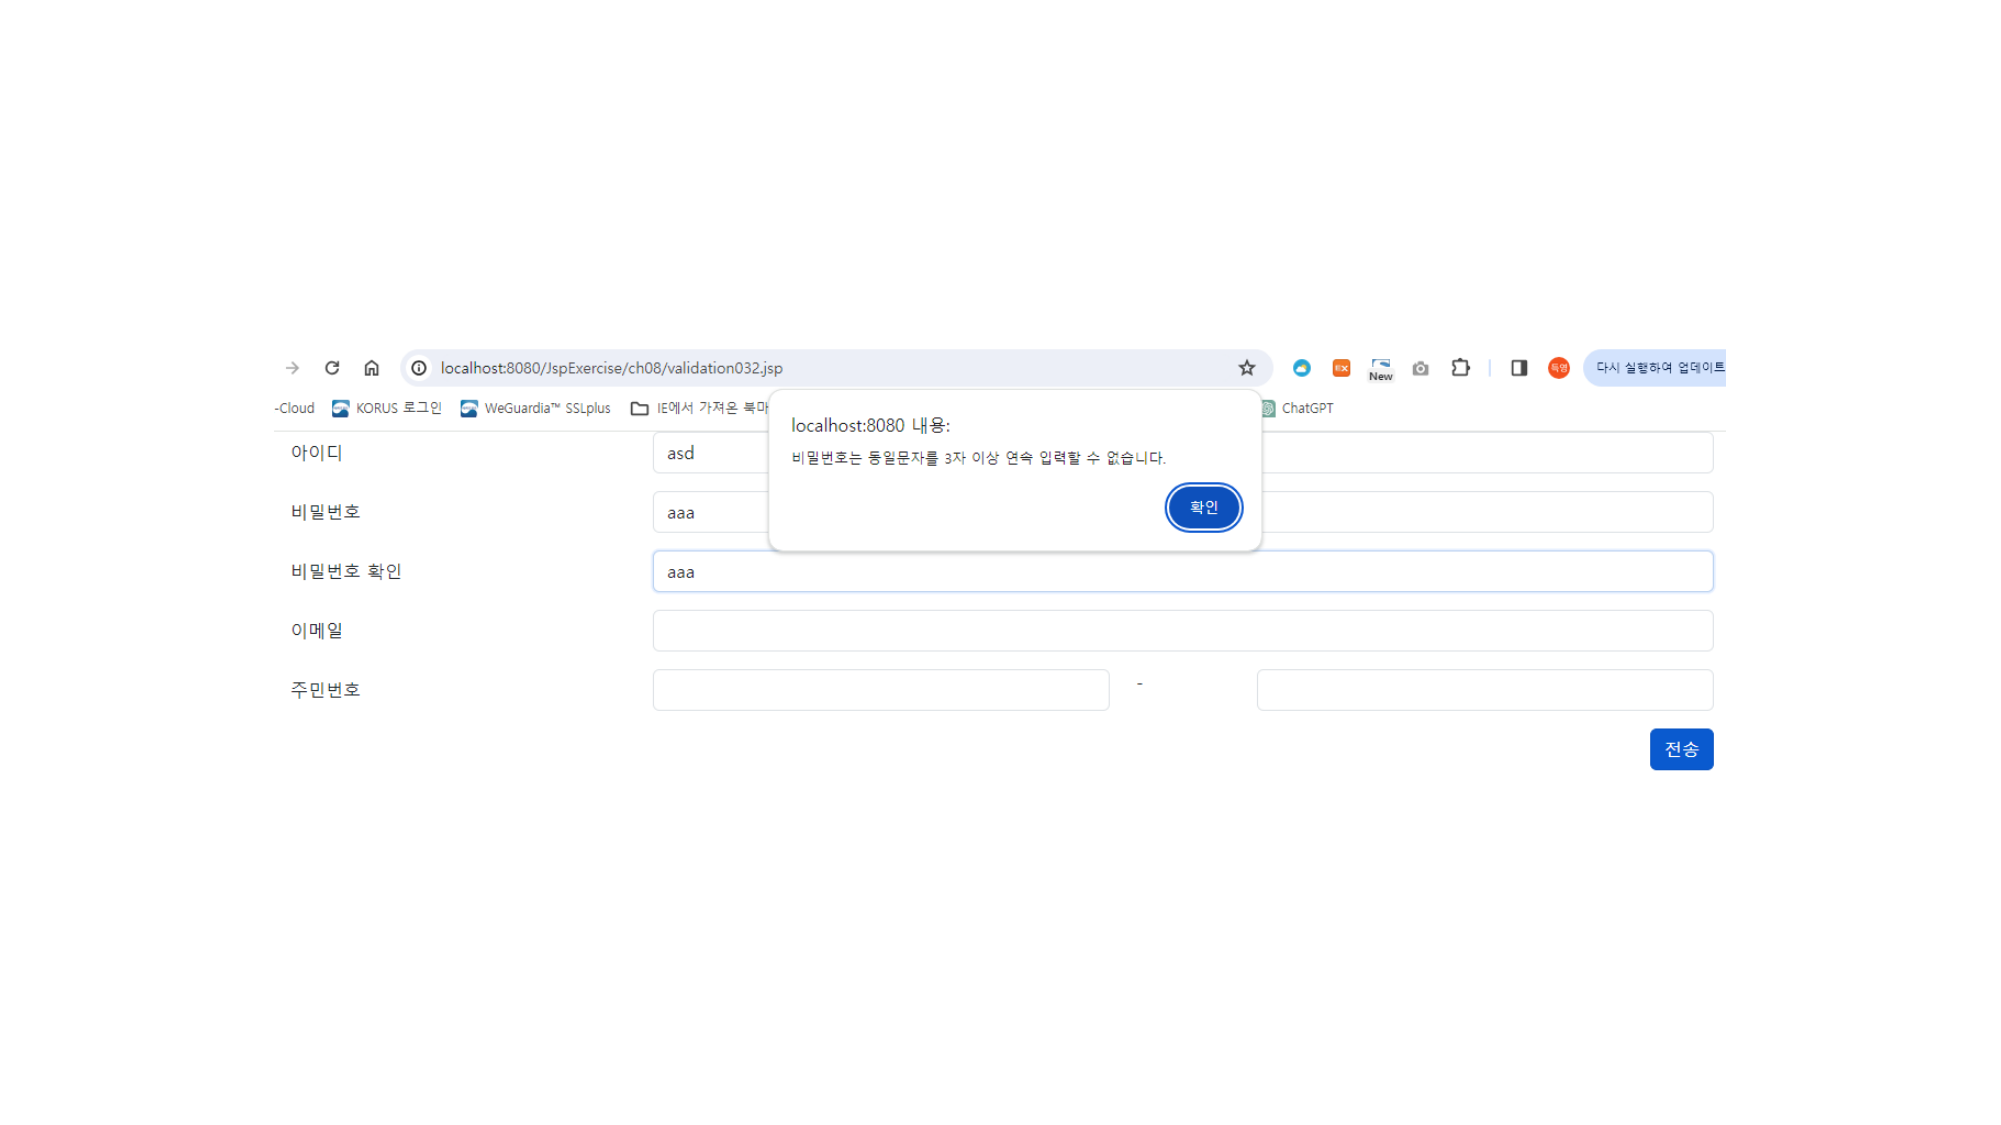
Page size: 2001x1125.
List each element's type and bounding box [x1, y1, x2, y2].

picture [274, 346, 1726, 779]
